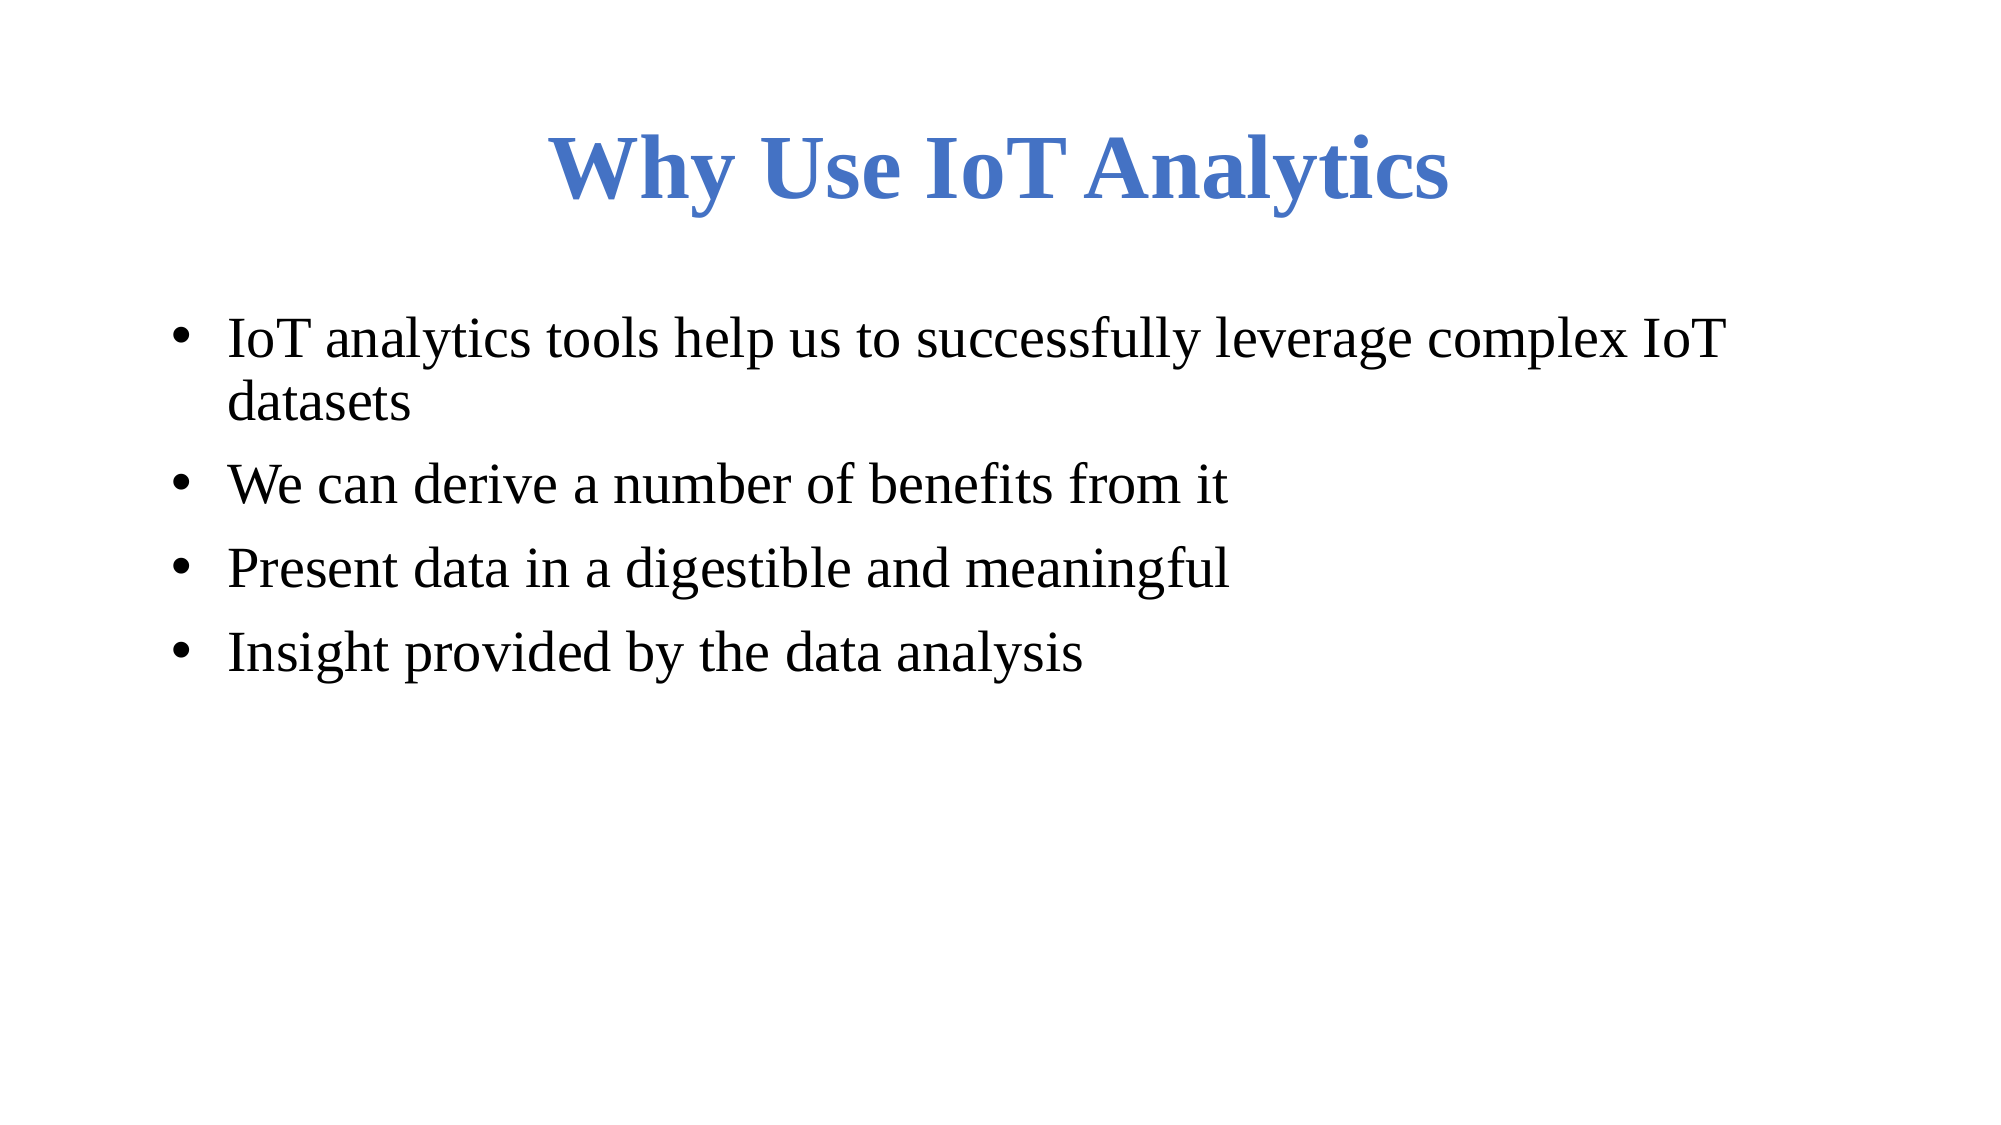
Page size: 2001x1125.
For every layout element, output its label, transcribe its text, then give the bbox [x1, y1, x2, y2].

title Why Use IoT Analytics [137, 59, 1863, 278]
list IoT analytics tools help us to successfully leverage complex IoT datasets We can derive a number of benefits from it Present data in a digestible and meaningful Insight provided by the data analysis [137, 299, 1863, 1014]
